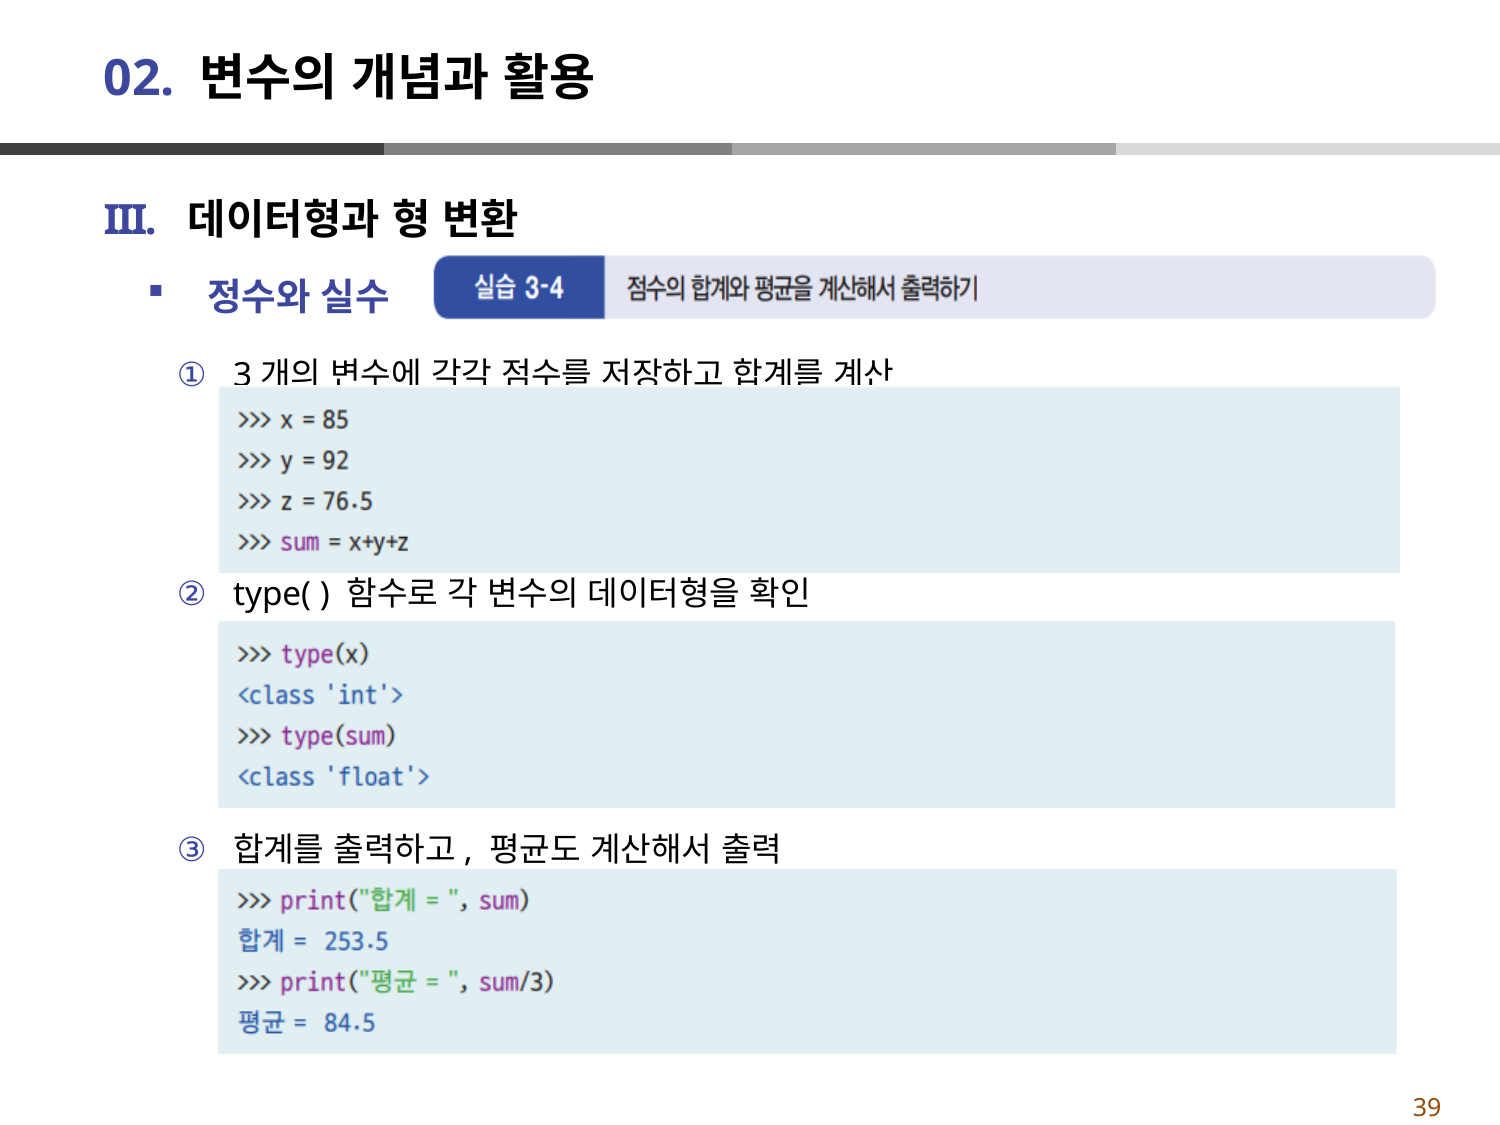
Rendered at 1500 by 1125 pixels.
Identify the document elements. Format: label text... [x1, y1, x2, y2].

list 데이터형과 형 변환 정수와 실수 3개의 변수에 각각 점수를 저장하고 합계를 계산 type( ) 함수로 각 변수의 데이터형을 확인 합계를 출력하고, 평균도 계산해서 출력 [88, 160, 1424, 1060]
title 02. 변수의 개념과 활용 [88, 30, 1400, 121]
picture [430, 251, 1442, 324]
picture [217, 869, 1397, 1055]
picture [218, 385, 1400, 574]
picture [213, 621, 1396, 808]
